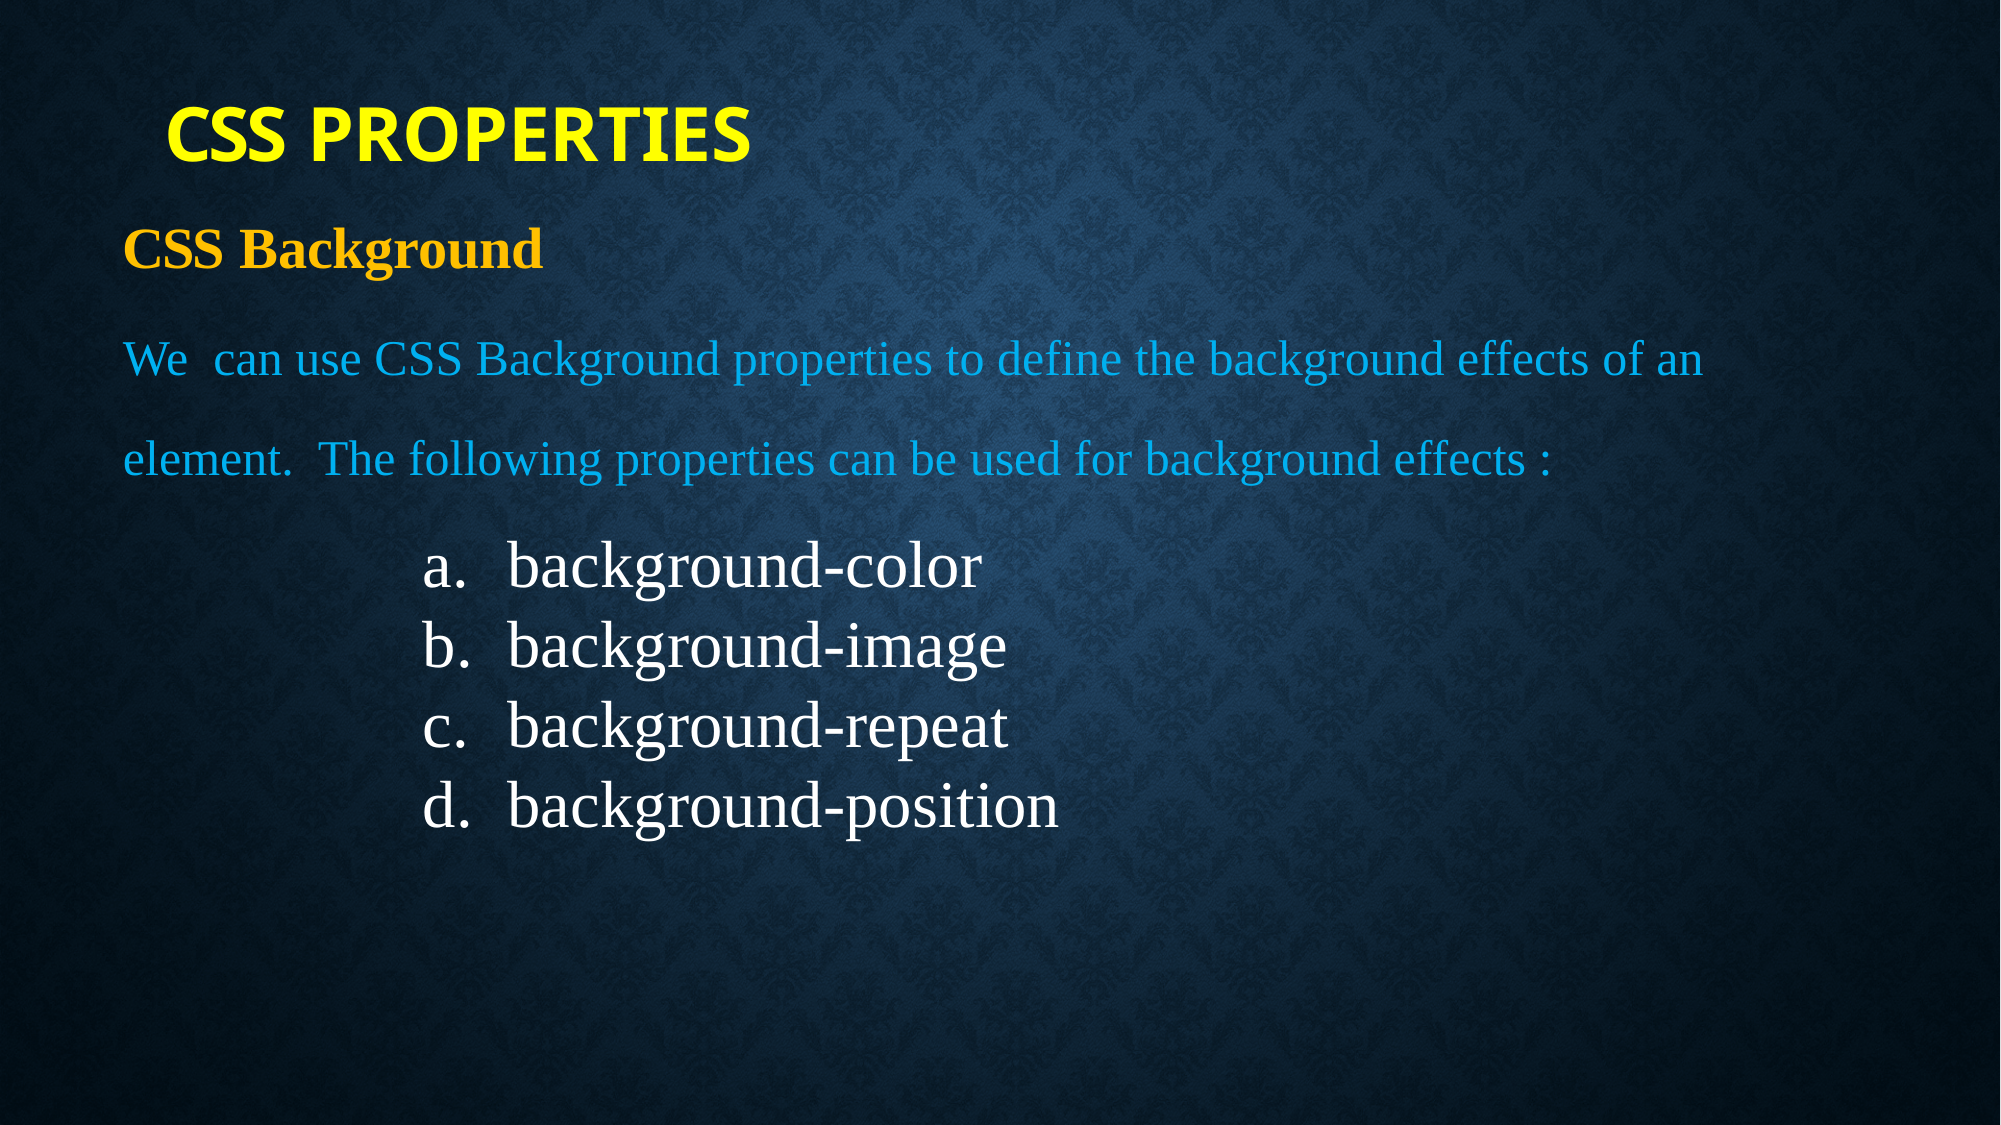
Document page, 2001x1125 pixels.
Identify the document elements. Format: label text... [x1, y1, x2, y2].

title CSS Properties [45, 35, 849, 226]
text_box CSS Background We can use CSS Background properties to define the background effects of an element. The following properties can be used for background effects : background-color background-image background-repeat background-position [120, 207, 1828, 841]
